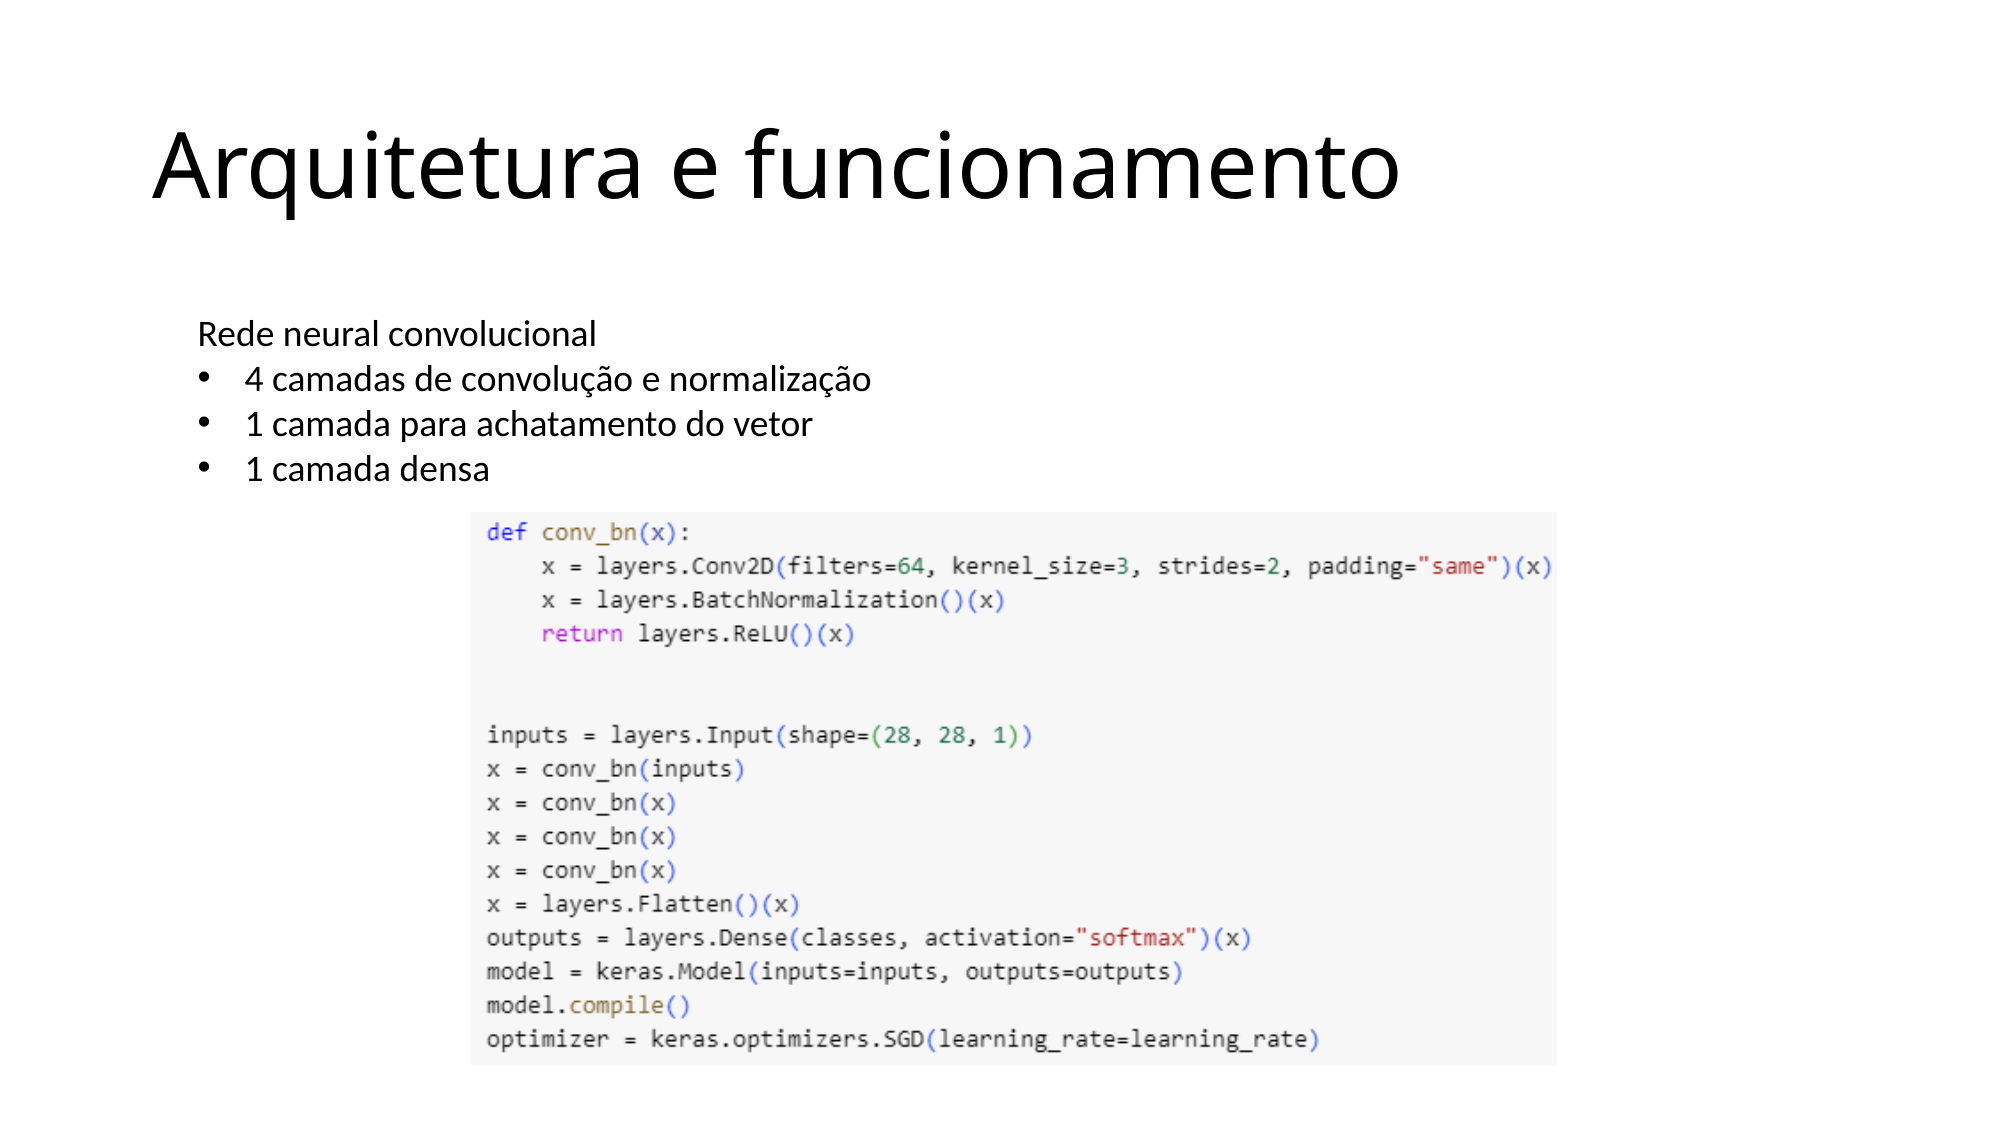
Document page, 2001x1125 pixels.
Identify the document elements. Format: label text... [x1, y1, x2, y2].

text_box Rede neural convolucional 4 camadas de convolução e normalização 1 camada para achatamento do vetor 1 camada densa [183, 301, 1467, 497]
picture [471, 512, 1557, 1065]
title Arquitetura e funcionamento [137, 59, 1863, 278]
